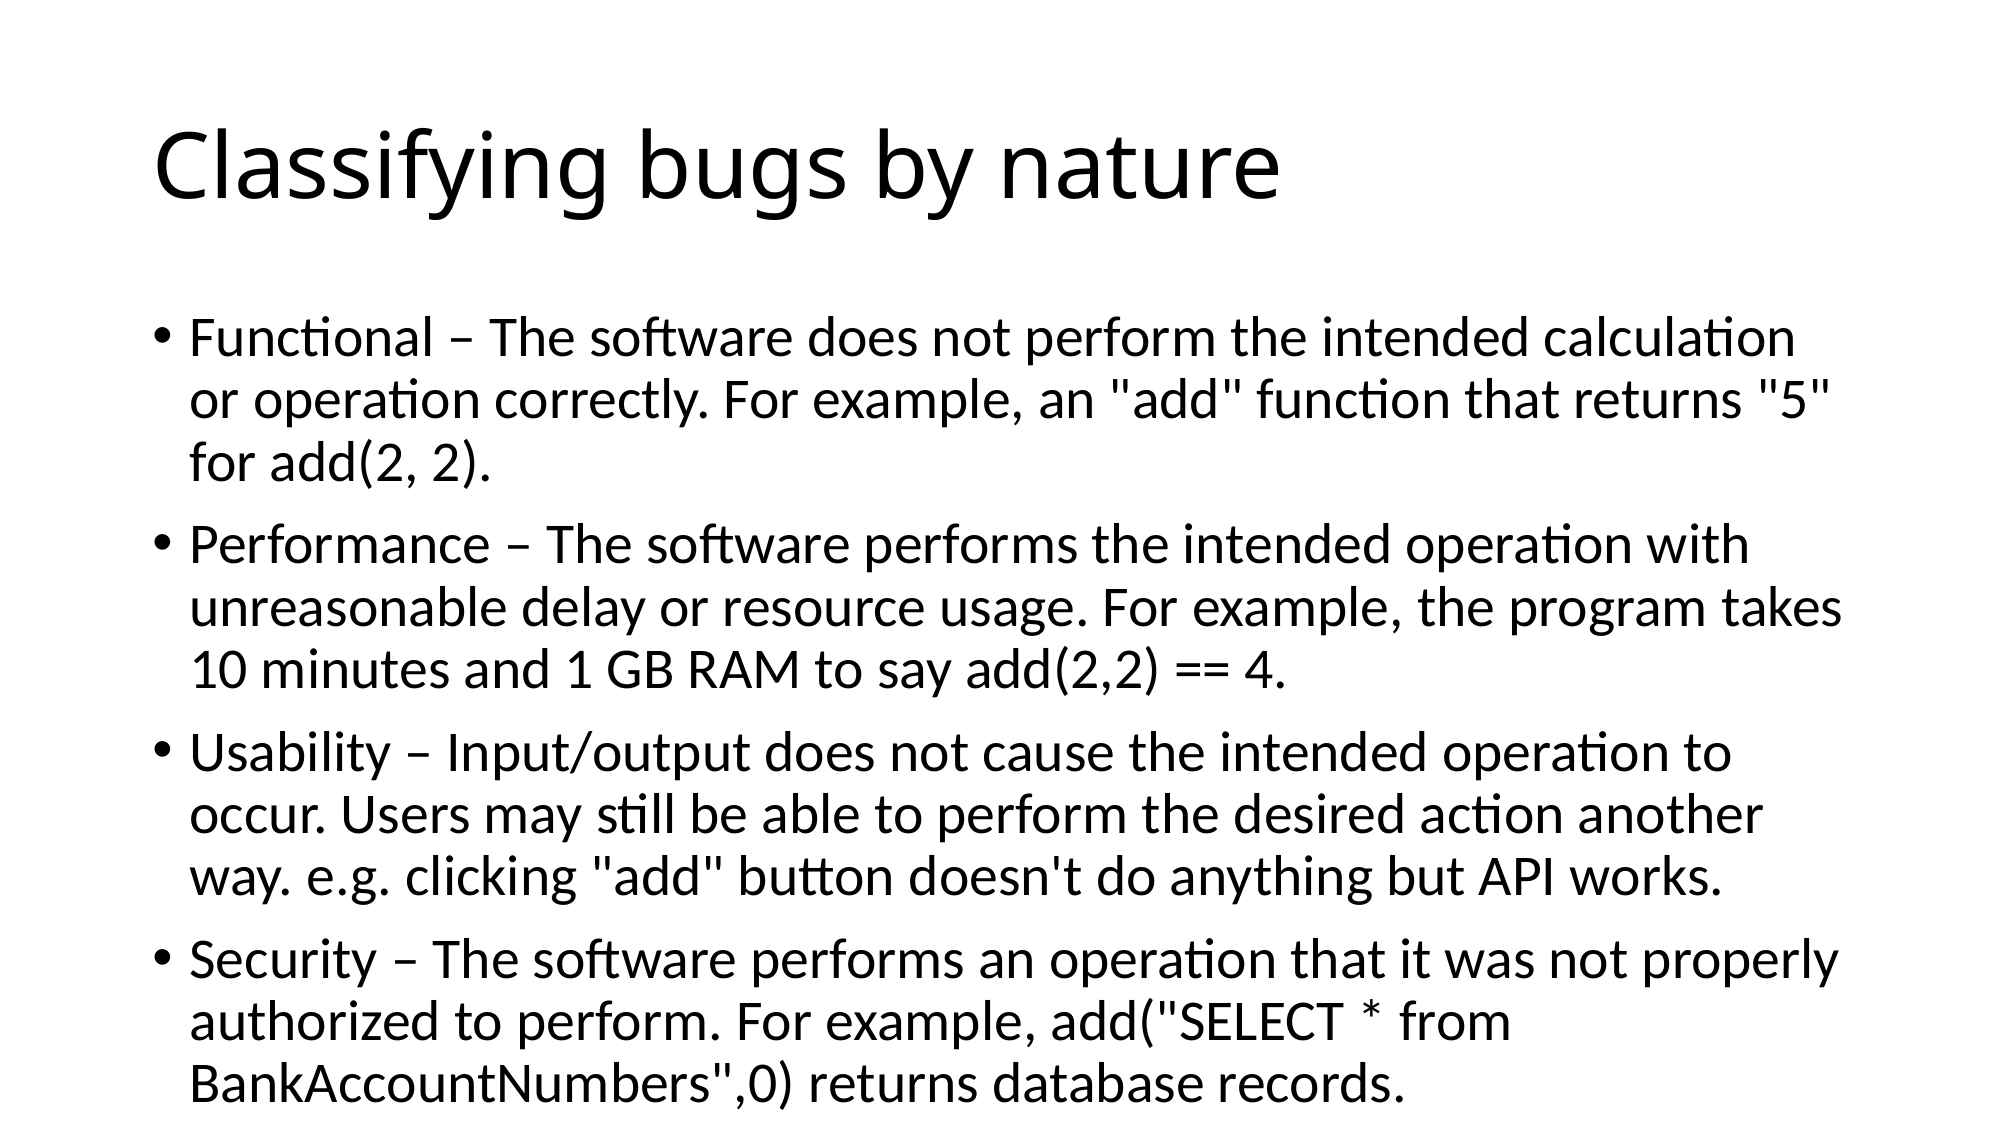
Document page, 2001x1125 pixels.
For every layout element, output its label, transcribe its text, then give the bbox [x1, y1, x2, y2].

title Classifying bugs by nature [137, 59, 1863, 278]
list Functional – The software does not perform the intended calculation or operation correctly. For example, an "add" function that returns "5" for add(2, 2). Performance – The software performs the intended operation with unreasonable delay or resource usage. For example, the program takes 10 minutes and 1 GB RAM to say add(2,2) == 4. Usability – Input/output does not cause the intended operation to occur. Users may still be able to perform the desired action another way. e.g. clicking "add" button doesn't do anything but API works. Security – The software performs an operation that it was not properly authorized to perform. For example, add("SELECT * from BankAccountNumbers",0) returns database records. [137, 299, 1863, 1125]
